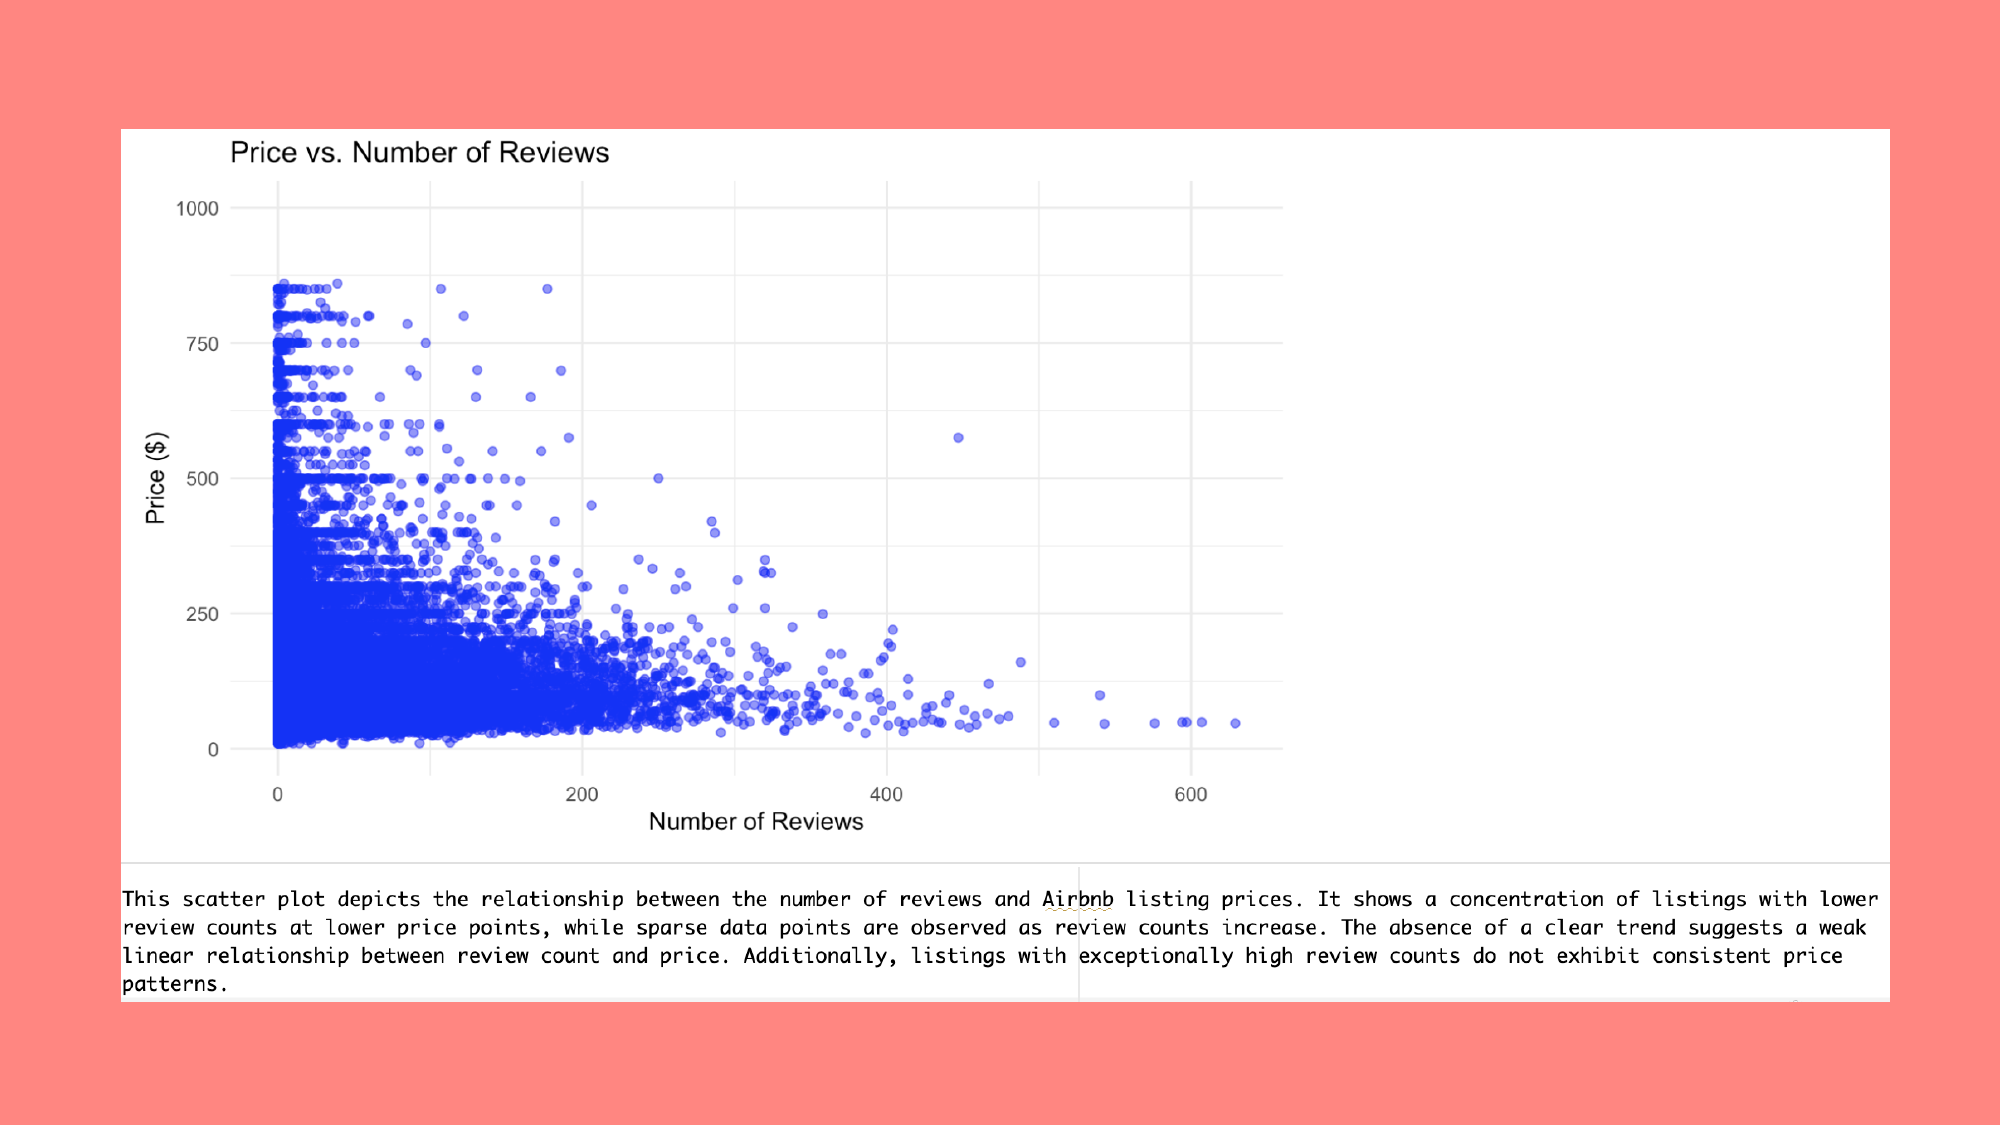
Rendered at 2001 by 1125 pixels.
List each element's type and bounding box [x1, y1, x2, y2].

picture [121, 128, 1891, 1002]
